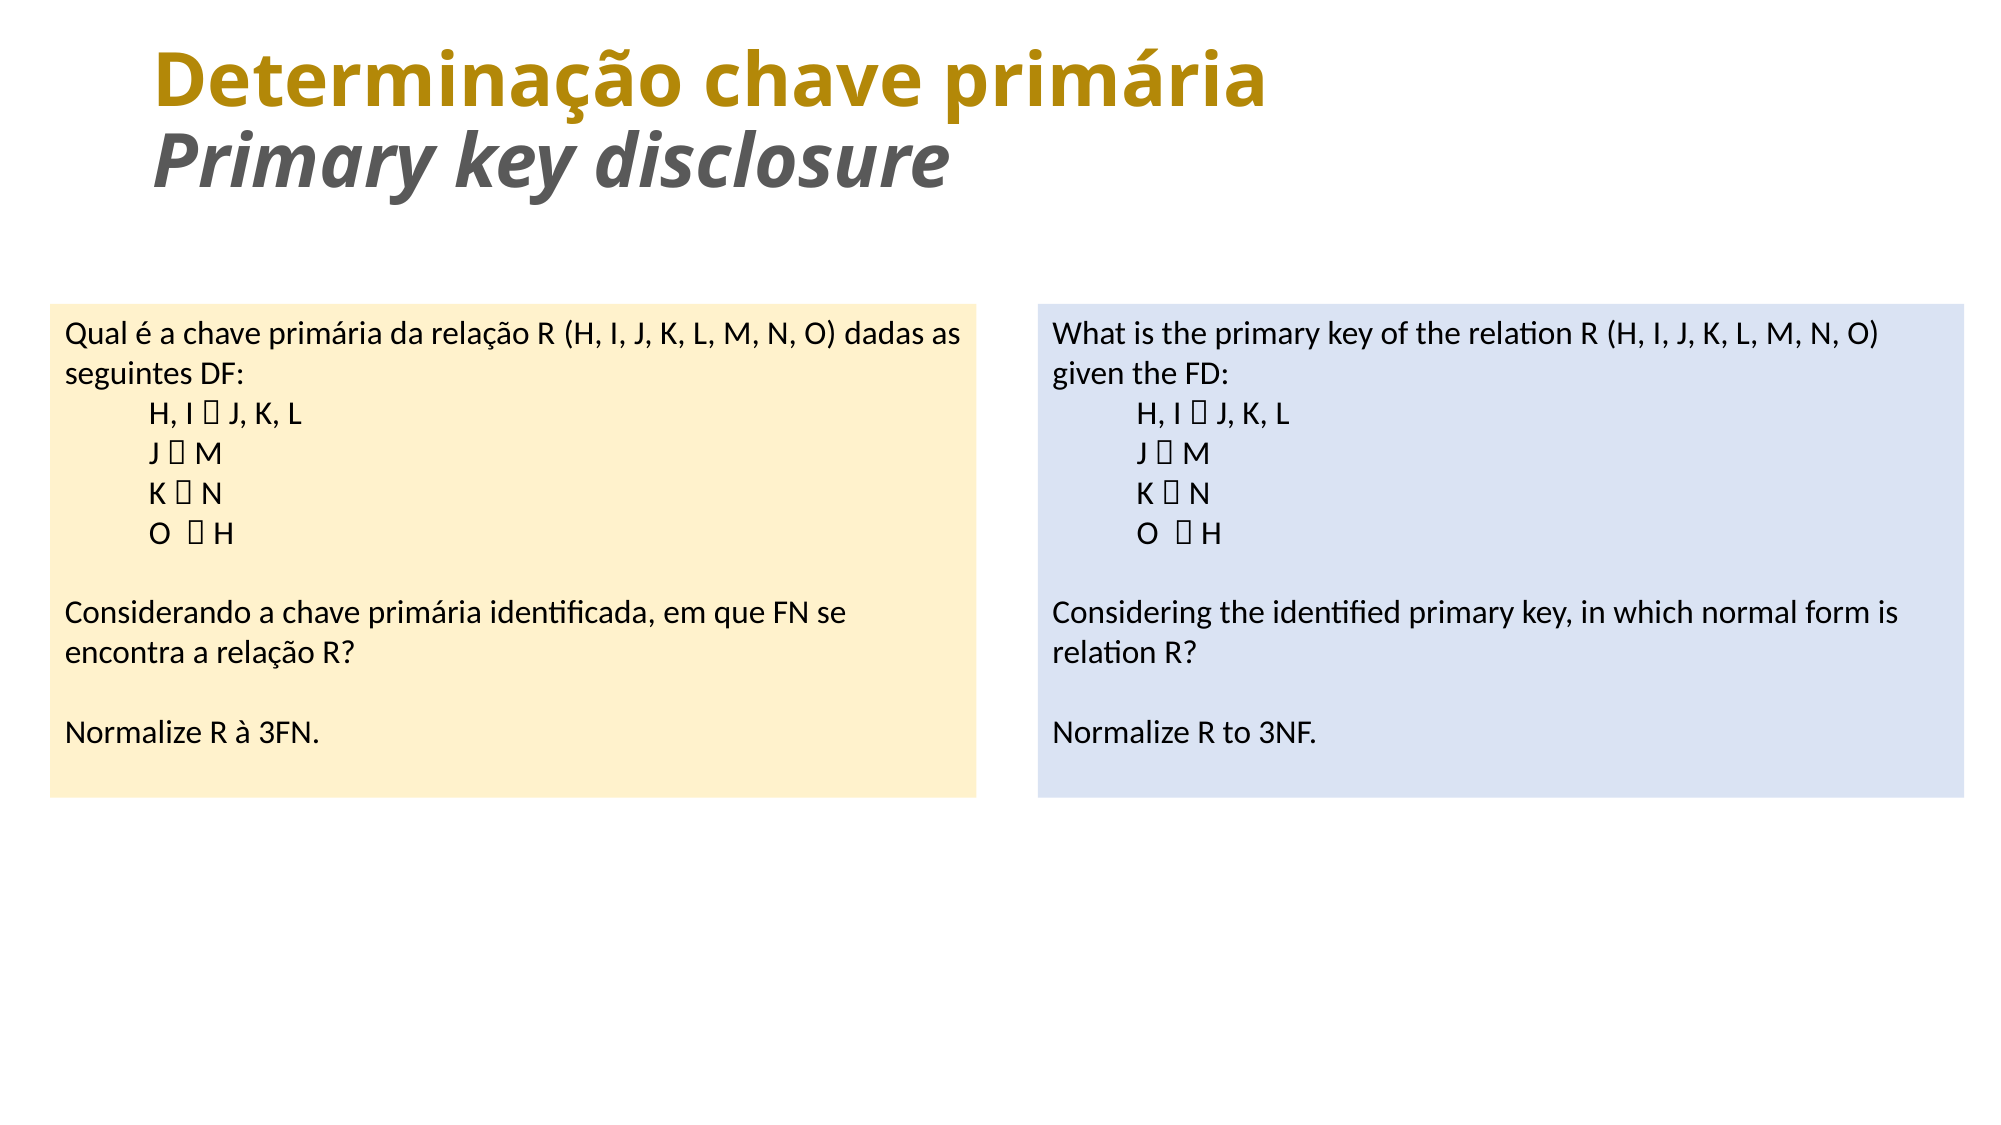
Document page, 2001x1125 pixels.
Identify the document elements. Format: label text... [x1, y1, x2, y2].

text_box What is the primary key of the relation R (H, I, J, K, L, M, N, O) given the FD: H, I  J, K, L J  M K  N O  H Considering the identified primary key, in which normal form is relation R? Normalize R to 3NF. [1037, 303, 1965, 798]
title Determinação chave primária Primary key disclosure [137, 13, 1863, 232]
text_box Qual é a chave primária da relação R (H, I, J, K, L, M, N, O) dadas as seguintes DF: H, I  J, K, L J  M K  N O  H Considerando a chave primária identificada, em que FN se encontra a relação R? Normalize R à 3FN. [50, 303, 977, 798]
